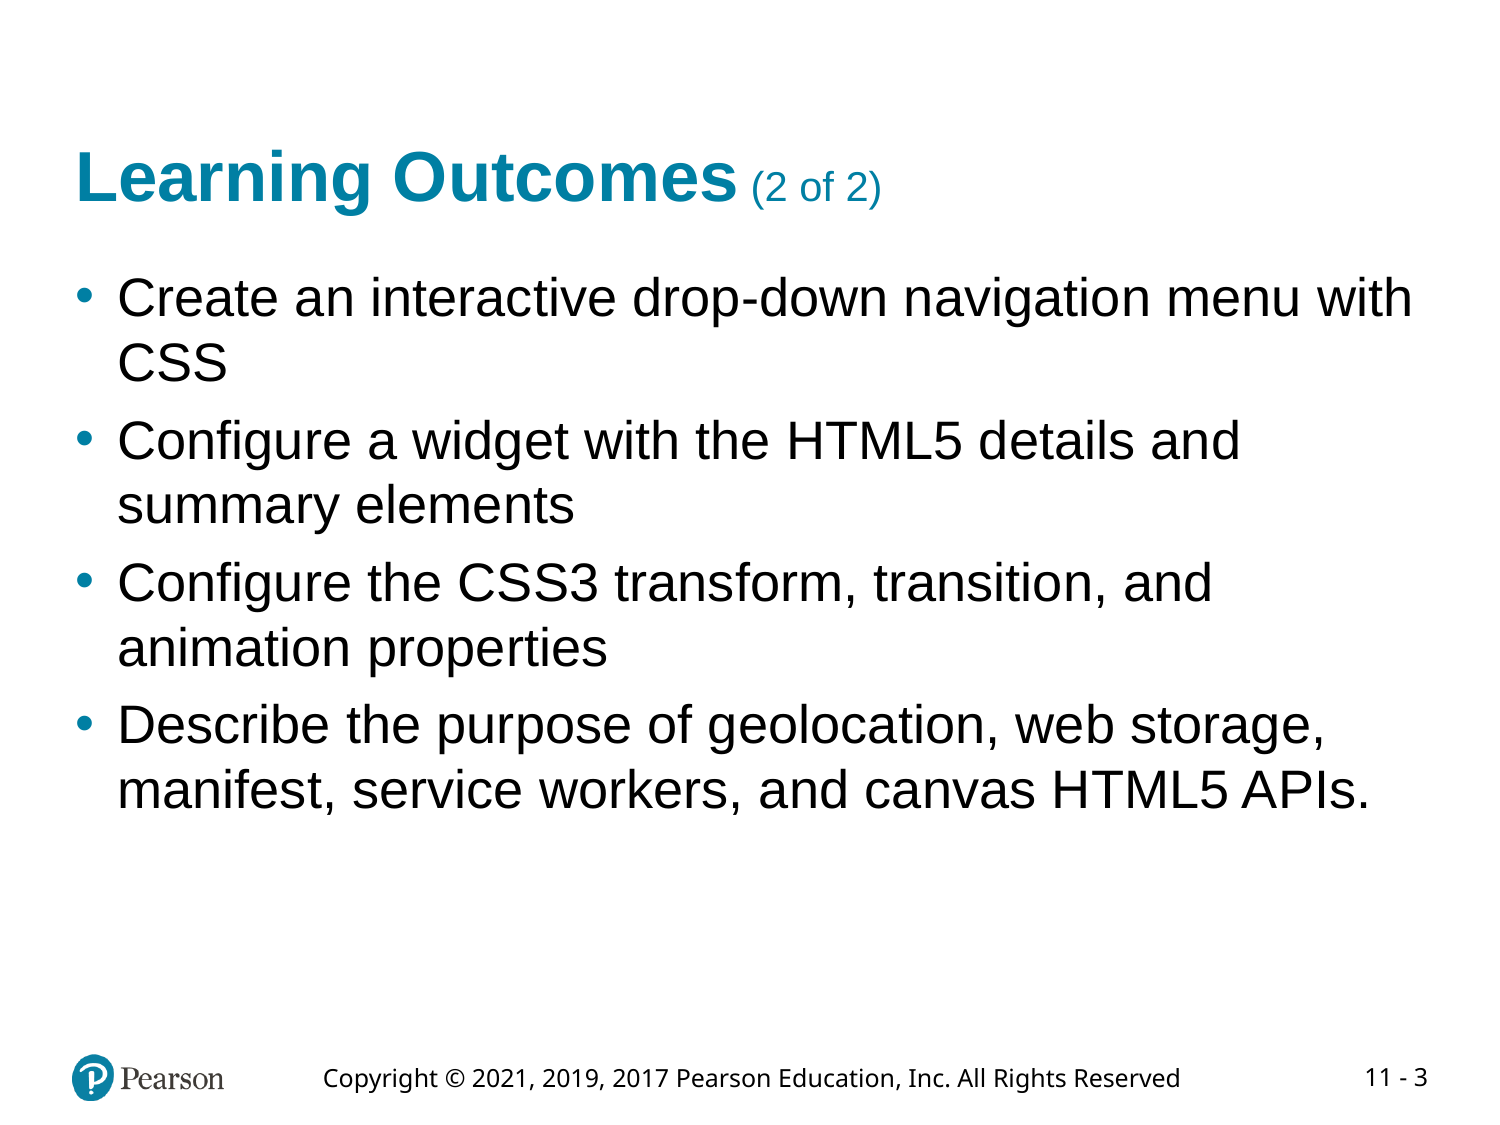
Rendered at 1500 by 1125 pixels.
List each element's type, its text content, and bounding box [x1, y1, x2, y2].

picture [99, 1054, 224, 1101]
picture [72, 1054, 89, 1072]
title Learning Outcomes (2 of 2) [75, 35, 1425, 216]
picture [81, 1064, 107, 1089]
list Create an interactive drop-down navigation menu with CSS Configure a widget with the HTML5 details and summary elements Configure the CSS3 transform, transition, and animation properties Describe the purpose of geolocation, web storage, manifest, service workers, and canvas HTML5 APIs. [75, 262, 1425, 1013]
picture [72, 1087, 83, 1101]
